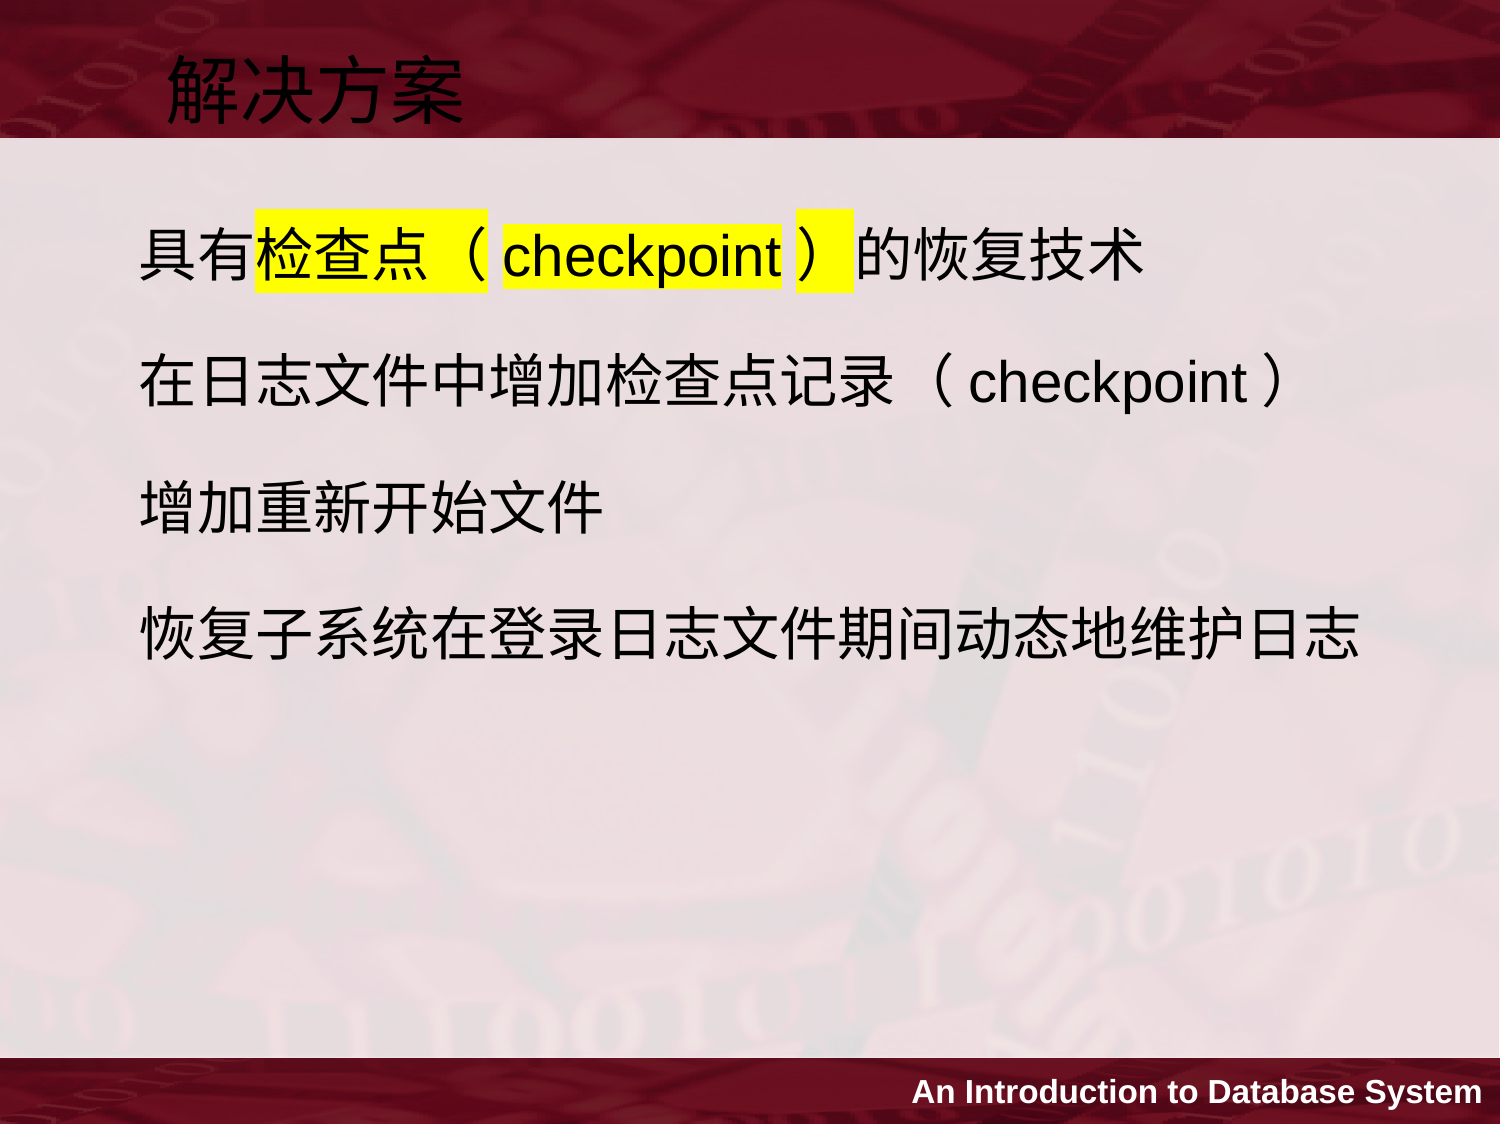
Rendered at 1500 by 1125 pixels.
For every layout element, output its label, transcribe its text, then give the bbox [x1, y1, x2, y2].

title 解决方案 [150, 41, 1363, 135]
list 具有检查点（checkpoint）的恢复技术 在日志文件中增加检查点记录（checkpoint） 增加重新开始文件 恢复子系统在登录日志文件期间动态地维护日志 [123, 196, 1450, 975]
picture [0, 0, 1500, 1124]
text_box [856, 1046, 1447, 1100]
